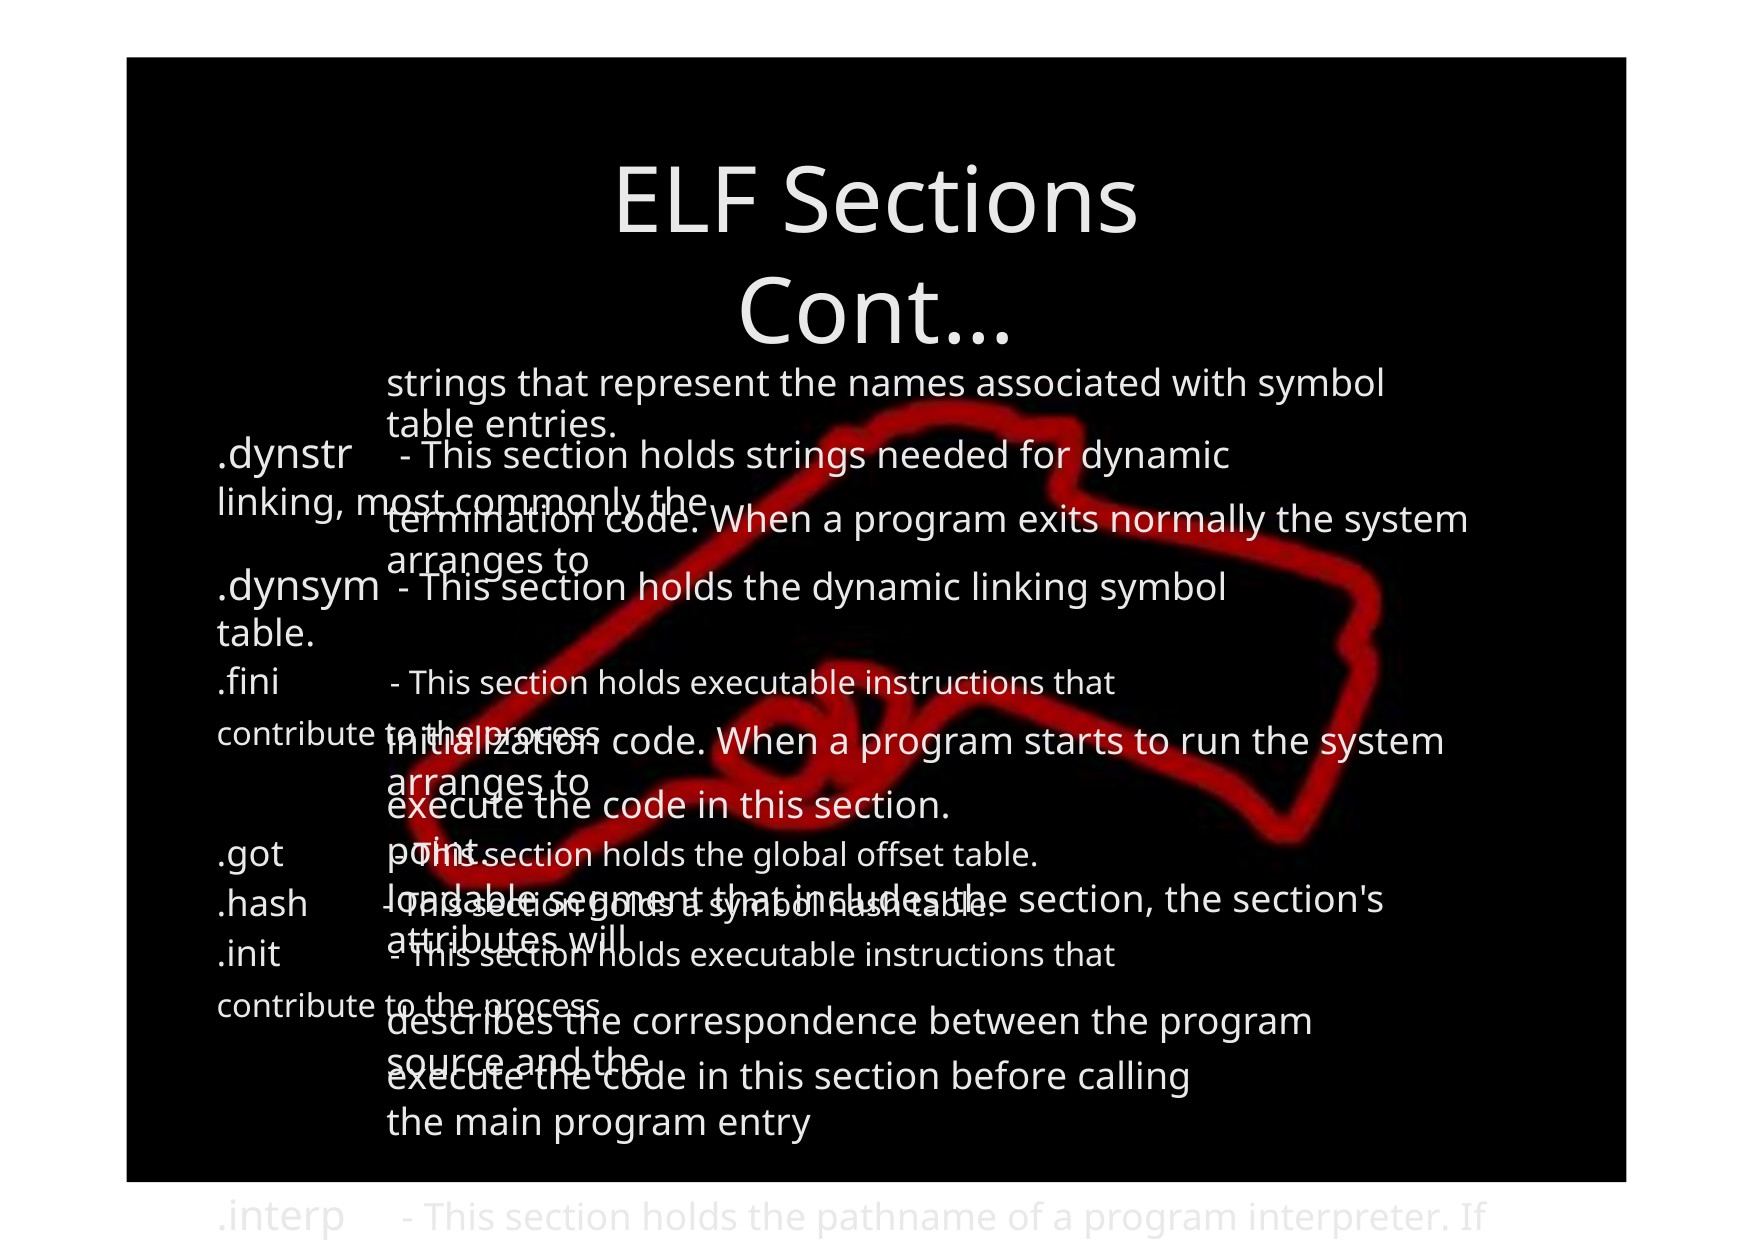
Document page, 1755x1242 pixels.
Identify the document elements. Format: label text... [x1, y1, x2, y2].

text_box ELF Sections Cont… .dynstr - This section holds strings needed for dynamic linking, most commonly the .dynsym - This section holds the dynamic linking symbol table. .fini - This section holds executable instructions that contribute to the process execute the code in this section. .got - This section holds the global offset table. .hash - This section holds a symbol hash table. .init - This section holds executable instructions that contribute to the process execute the code in this section before calling the main program entry .interp - This section holds the pathname of a program interpreter. If the file has a include the SHF_ALLOC bit. Otherwise, that bit will be off. .line - This section holds line number information for symbolic debugging, which machine code. The contents are unspecified. [126, 57, 1627, 1183]
